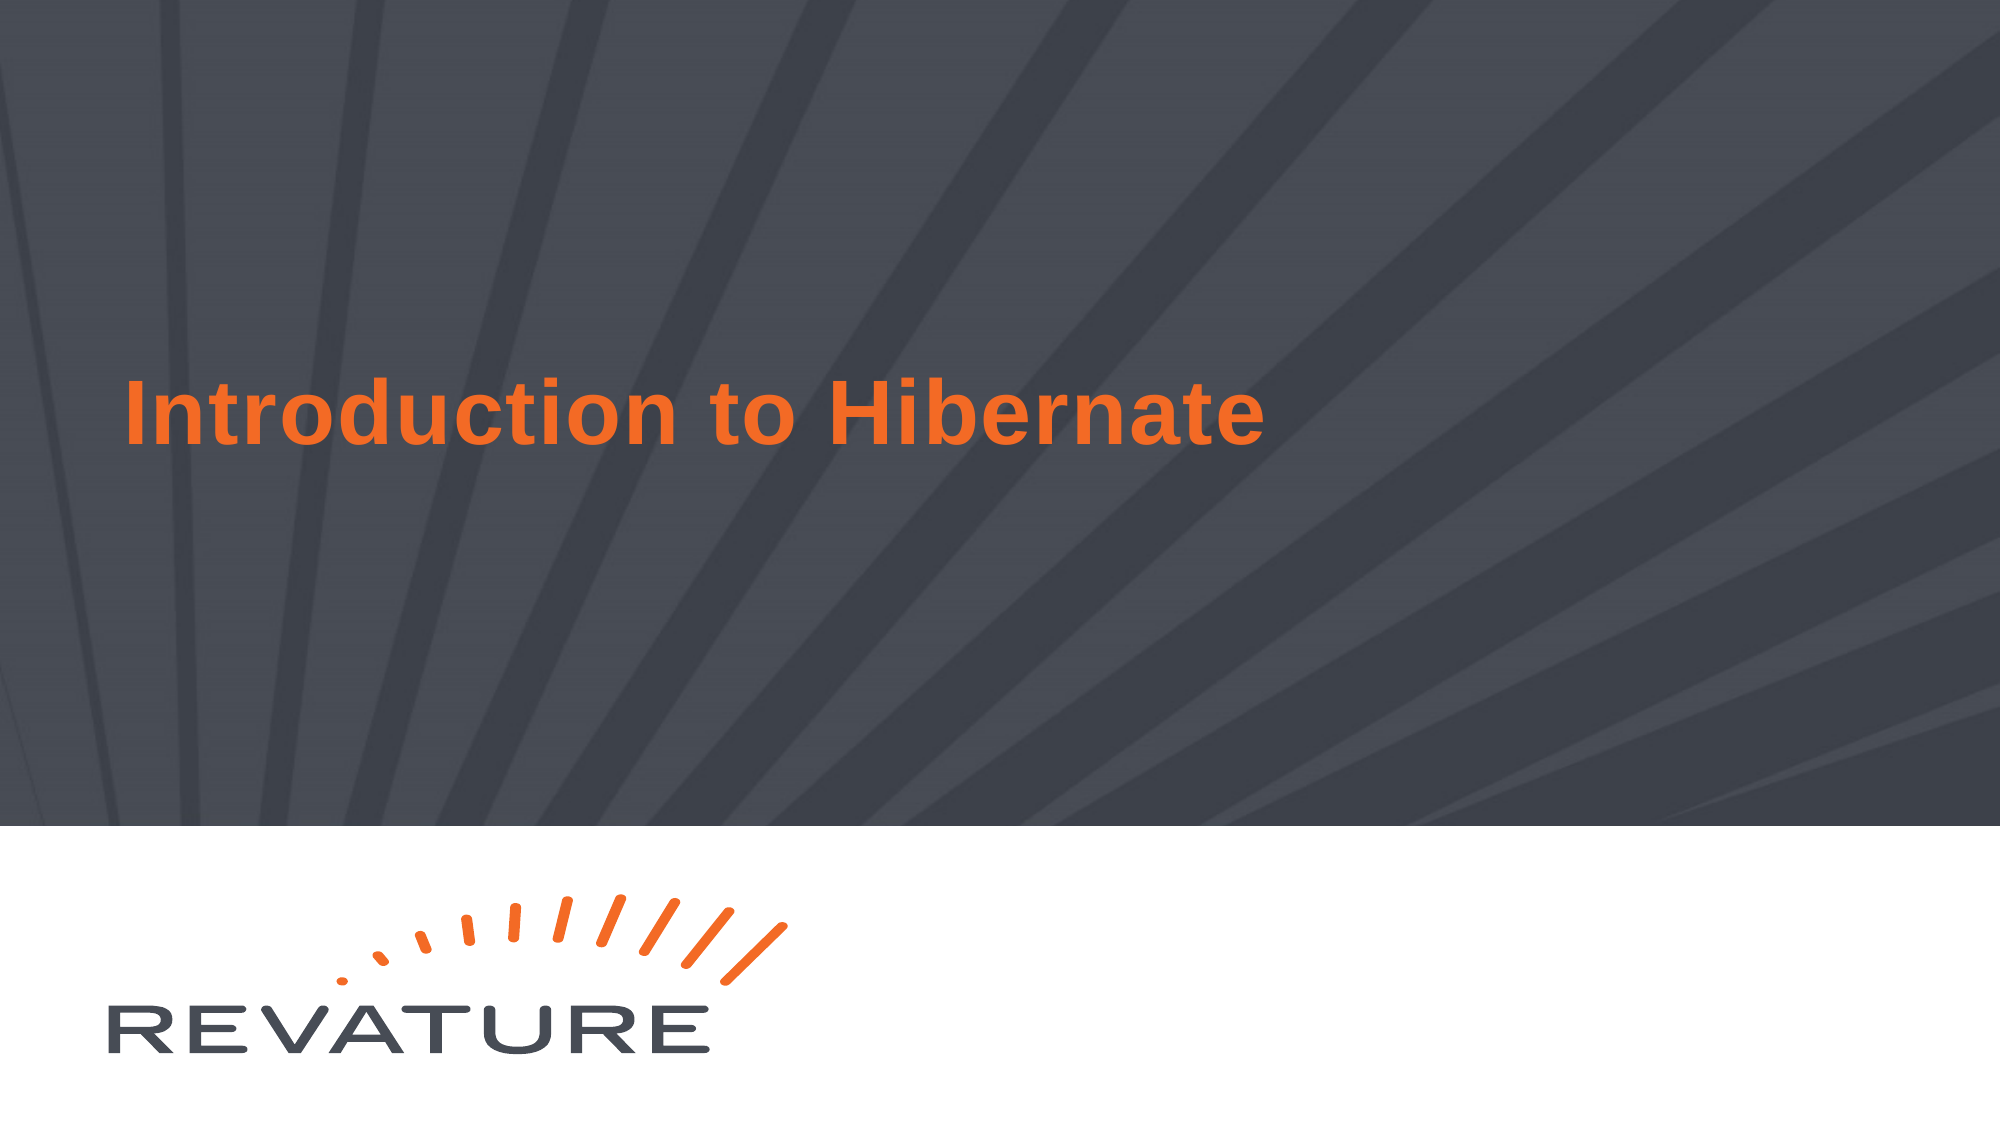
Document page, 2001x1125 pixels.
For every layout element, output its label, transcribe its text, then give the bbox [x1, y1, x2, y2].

picture [0, 0, 2000, 826]
title Introduction to Hibernate [108, 52, 1598, 470]
